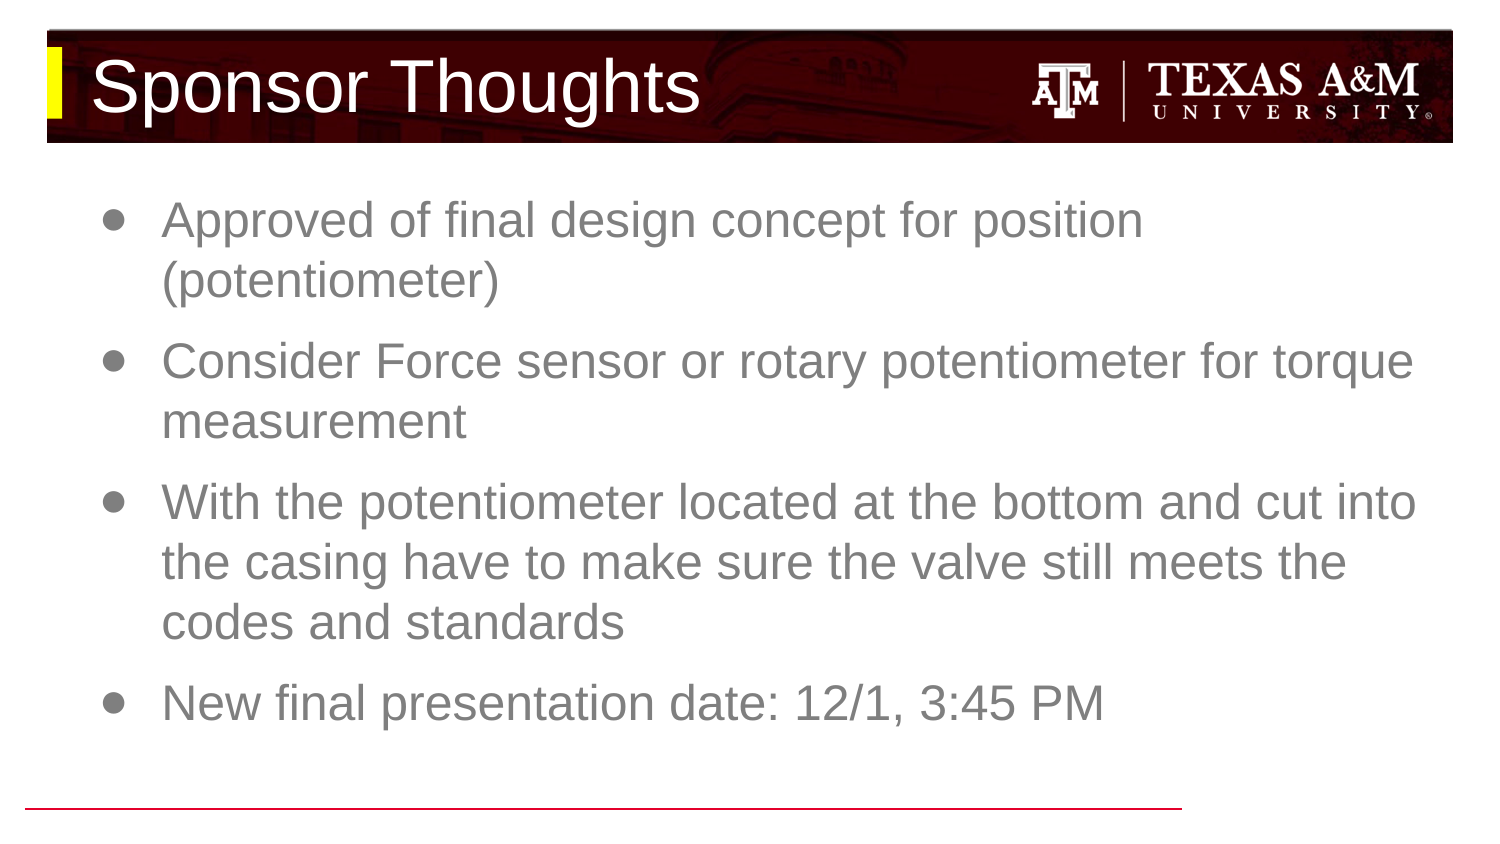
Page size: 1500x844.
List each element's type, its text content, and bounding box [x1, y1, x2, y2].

title Sponsor Thoughts [79, 12, 1025, 154]
list Approved of final design concept for position (potentiometer) Consider Force sensor or rotary potentiometer for torque measurement With the potentiometer located at the bottom and cut into the casing have to make sure the valve still meets the codes and standards New final presentation date: 12/1, 3:45 PM [75, 181, 1433, 754]
picture [47, 28, 79, 143]
picture [1025, 28, 1453, 143]
